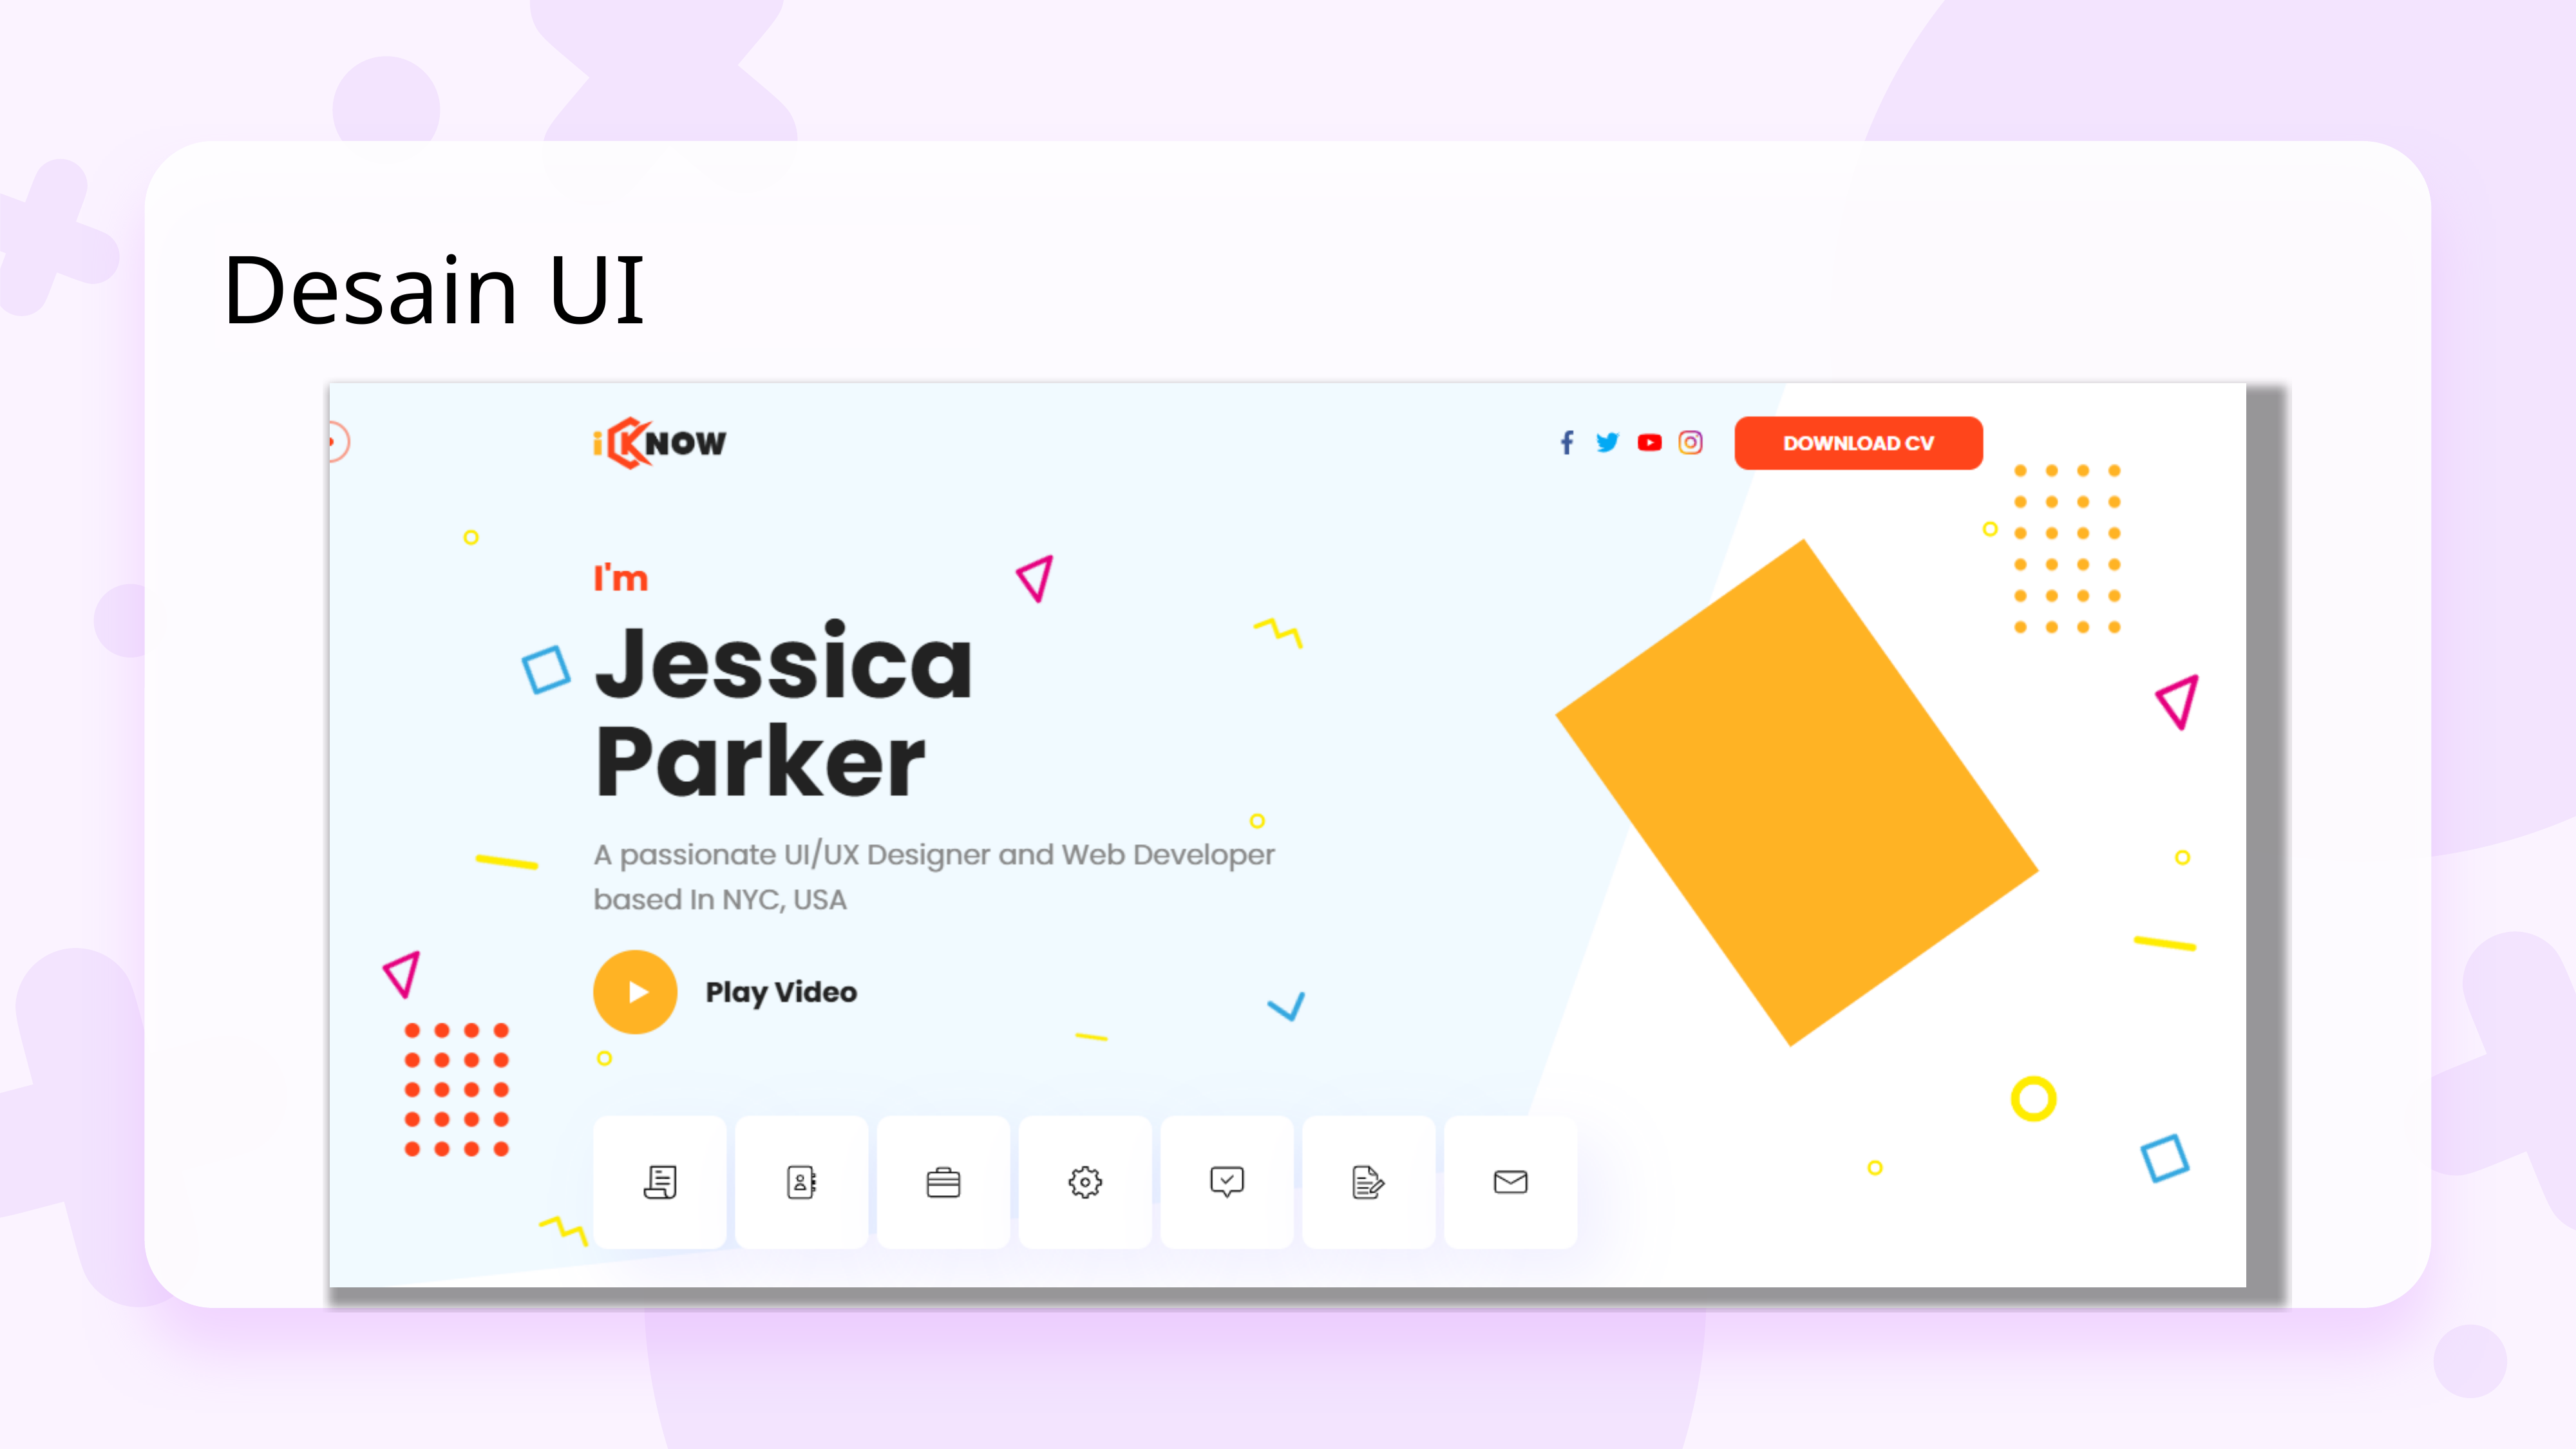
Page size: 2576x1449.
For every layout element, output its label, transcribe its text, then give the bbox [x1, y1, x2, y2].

picture [329, 383, 2247, 1288]
text_box Desain UI [214, 224, 981, 348]
